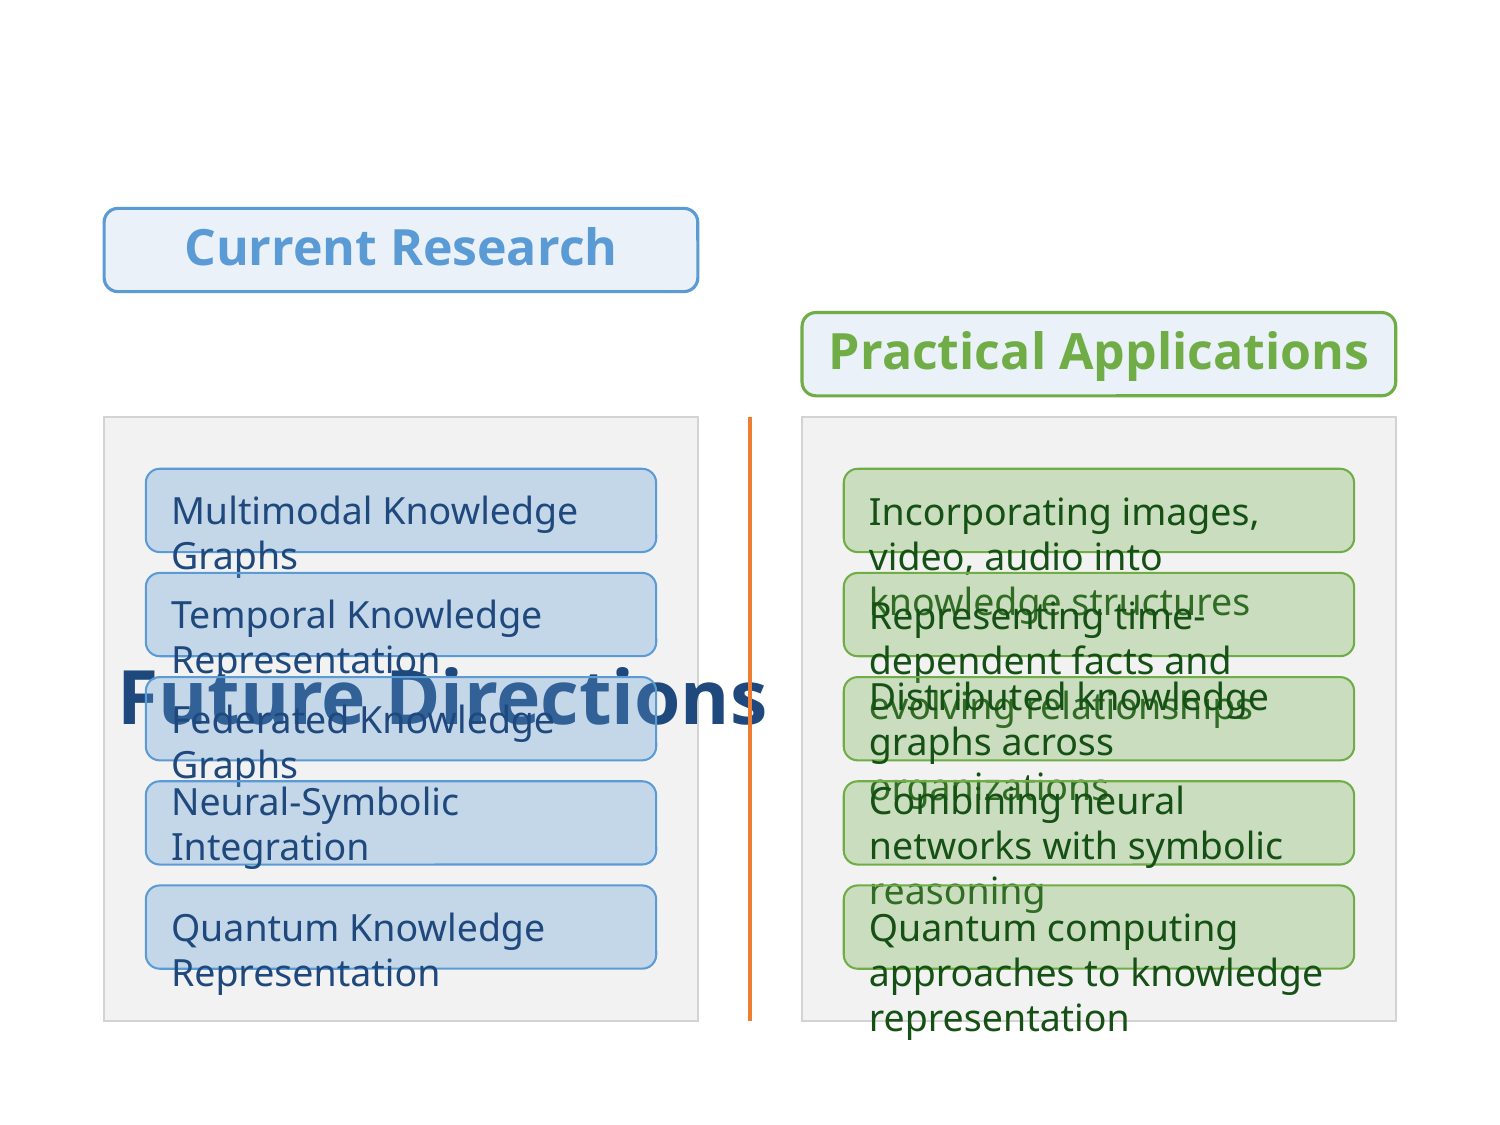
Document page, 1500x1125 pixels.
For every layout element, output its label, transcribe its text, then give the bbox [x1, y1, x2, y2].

text_box [842, 571, 1356, 658]
text_box Quantum computing approaches to knowledge representation [854, 896, 1344, 1047]
text_box [842, 467, 1356, 554]
text_box [842, 675, 854, 762]
text_box Current Research [104, 208, 698, 283]
text_box Multimodal Knowledge Graphs [156, 479, 646, 571]
text_box [144, 571, 658, 658]
text_box [102, 215, 700, 294]
text_box Neural-Symbolic Integration [156, 770, 646, 876]
text_box Quantum Knowledge Representation [156, 896, 646, 1002]
text_box Temporal Knowledge Representation [156, 583, 646, 675]
text_box [144, 675, 658, 762]
text_box [646, 780, 658, 866]
title Future Directions [102, 280, 1397, 749]
text_box Federated Knowledge Graphs [156, 688, 646, 770]
text_box [842, 780, 854, 866]
text_box [800, 749, 854, 1022]
text_box [144, 467, 658, 554]
text_box [144, 780, 156, 866]
text_box [144, 883, 658, 970]
text_box [842, 883, 1356, 970]
text_box [1344, 749, 1397, 1022]
text_box Combining neural networks with symbolic reasoning [854, 769, 1344, 884]
text_box Practical Applications [802, 312, 1396, 388]
text_box Incorporating images, video, audio into knowledge structures [854, 480, 1344, 571]
text_box [800, 319, 1398, 398]
text_box [1344, 675, 1356, 762]
text_box [1344, 780, 1356, 866]
text_box Representing time-dependent facts and evolving relationships [854, 584, 1344, 665]
text_box [103, 749, 699, 1022]
text_box Distributed knowledge graphs across organizations [854, 665, 1344, 769]
